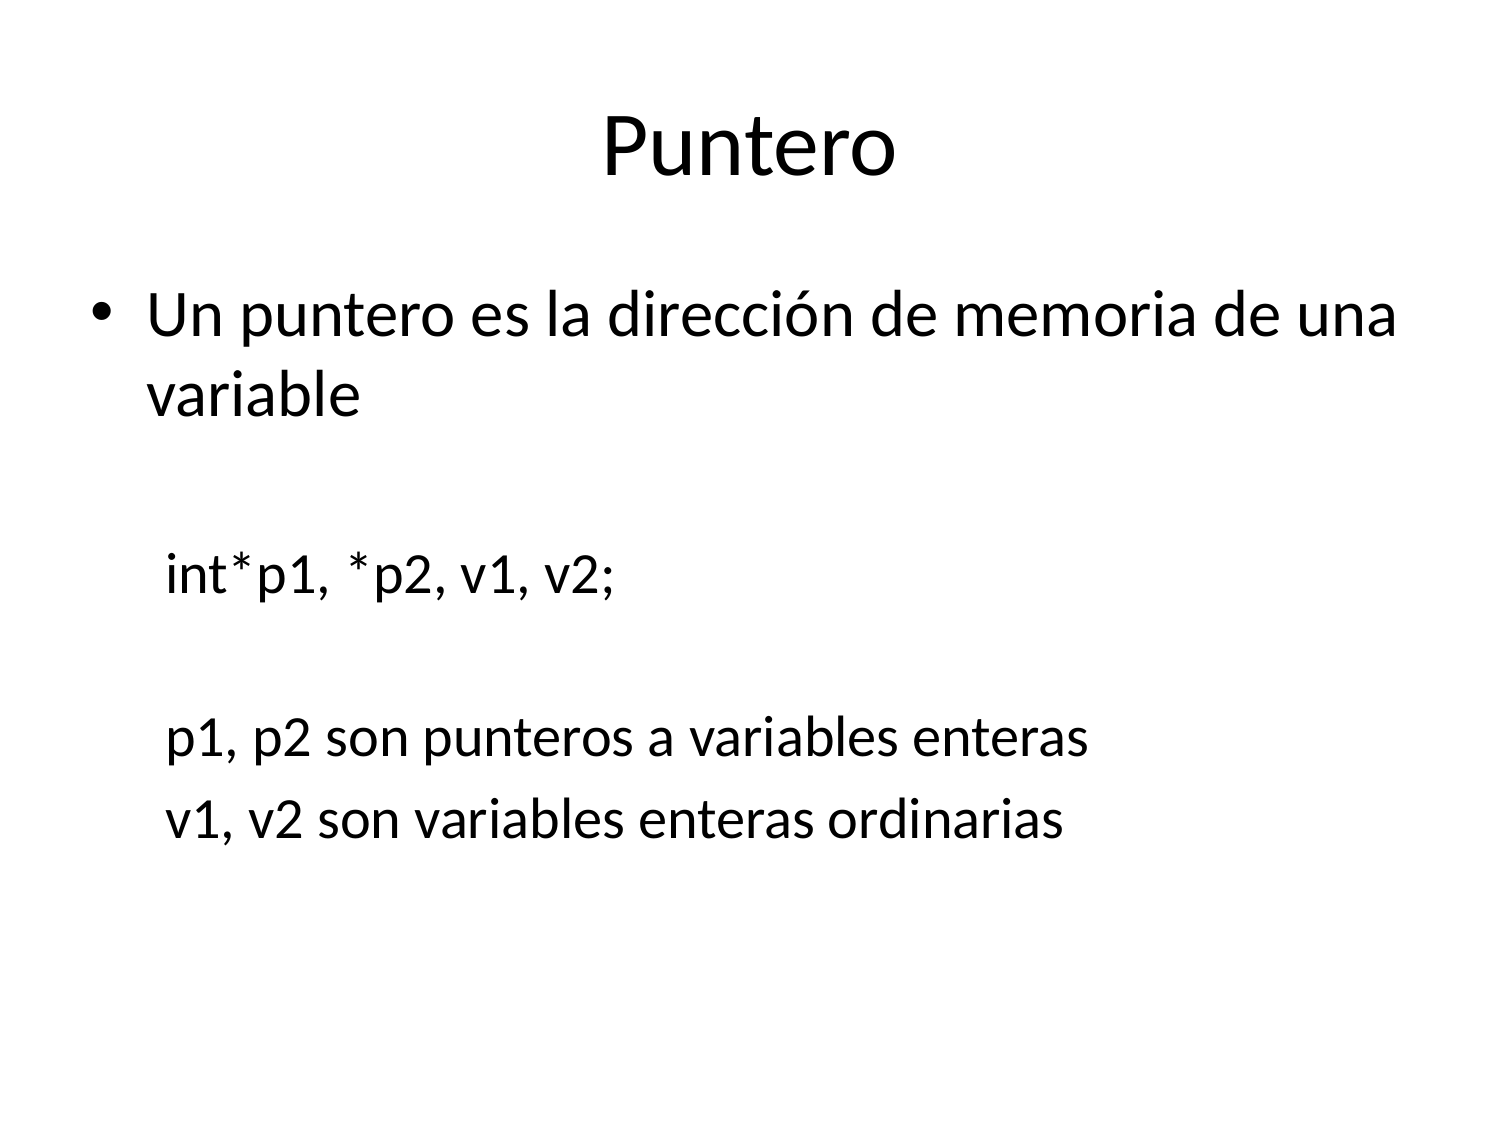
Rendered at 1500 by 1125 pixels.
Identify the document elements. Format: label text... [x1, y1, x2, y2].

list Un puntero es la dirección de memoria de una variable int*p1, *p2, v1, v2; p1, p2 son punteros a variables enteras v1, v2 son variables enteras ordinarias [75, 262, 1425, 1005]
title Puntero [75, 45, 1425, 233]
